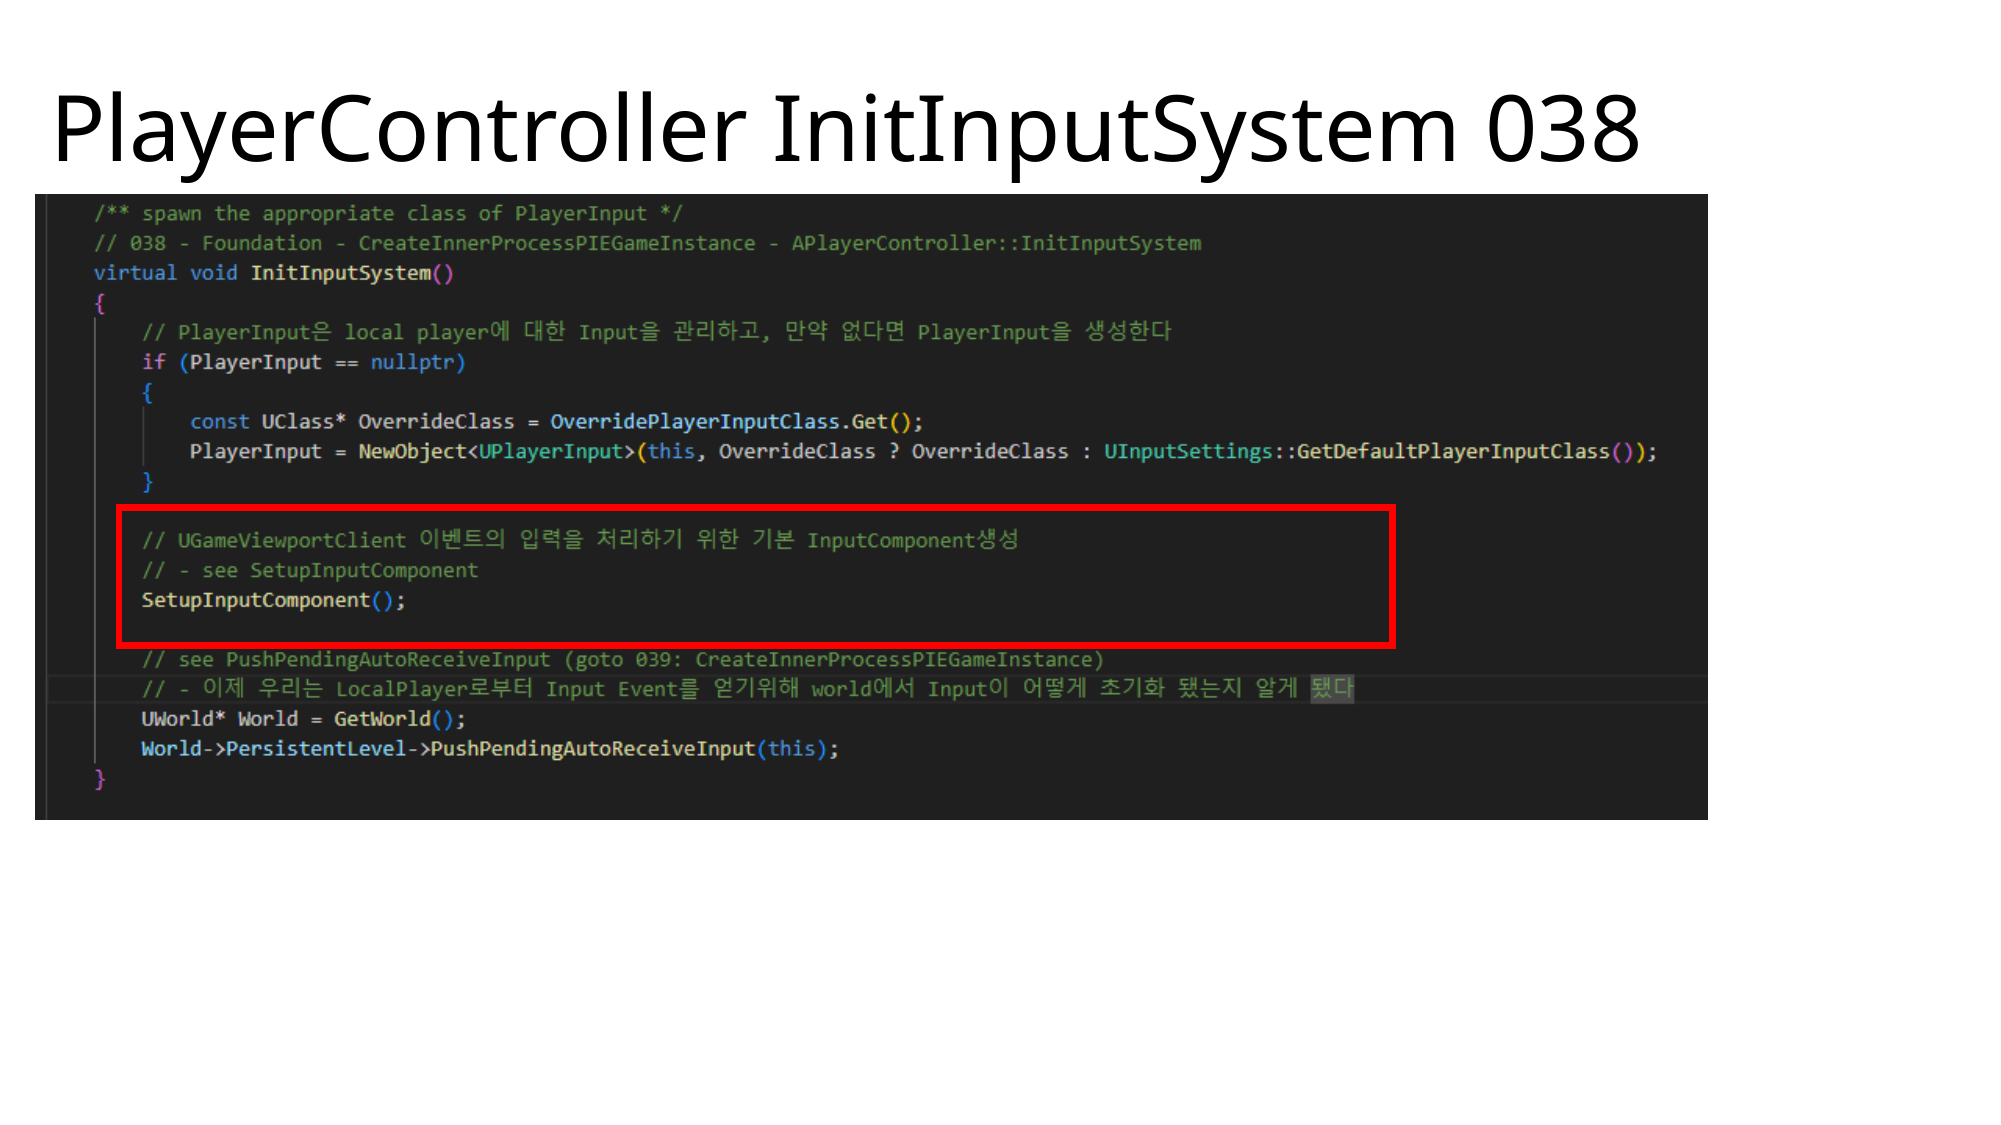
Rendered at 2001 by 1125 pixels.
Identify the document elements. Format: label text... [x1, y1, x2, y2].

picture [34, 194, 1708, 821]
text_box PlayerController InitInputSystem 038 [34, 67, 1760, 195]
